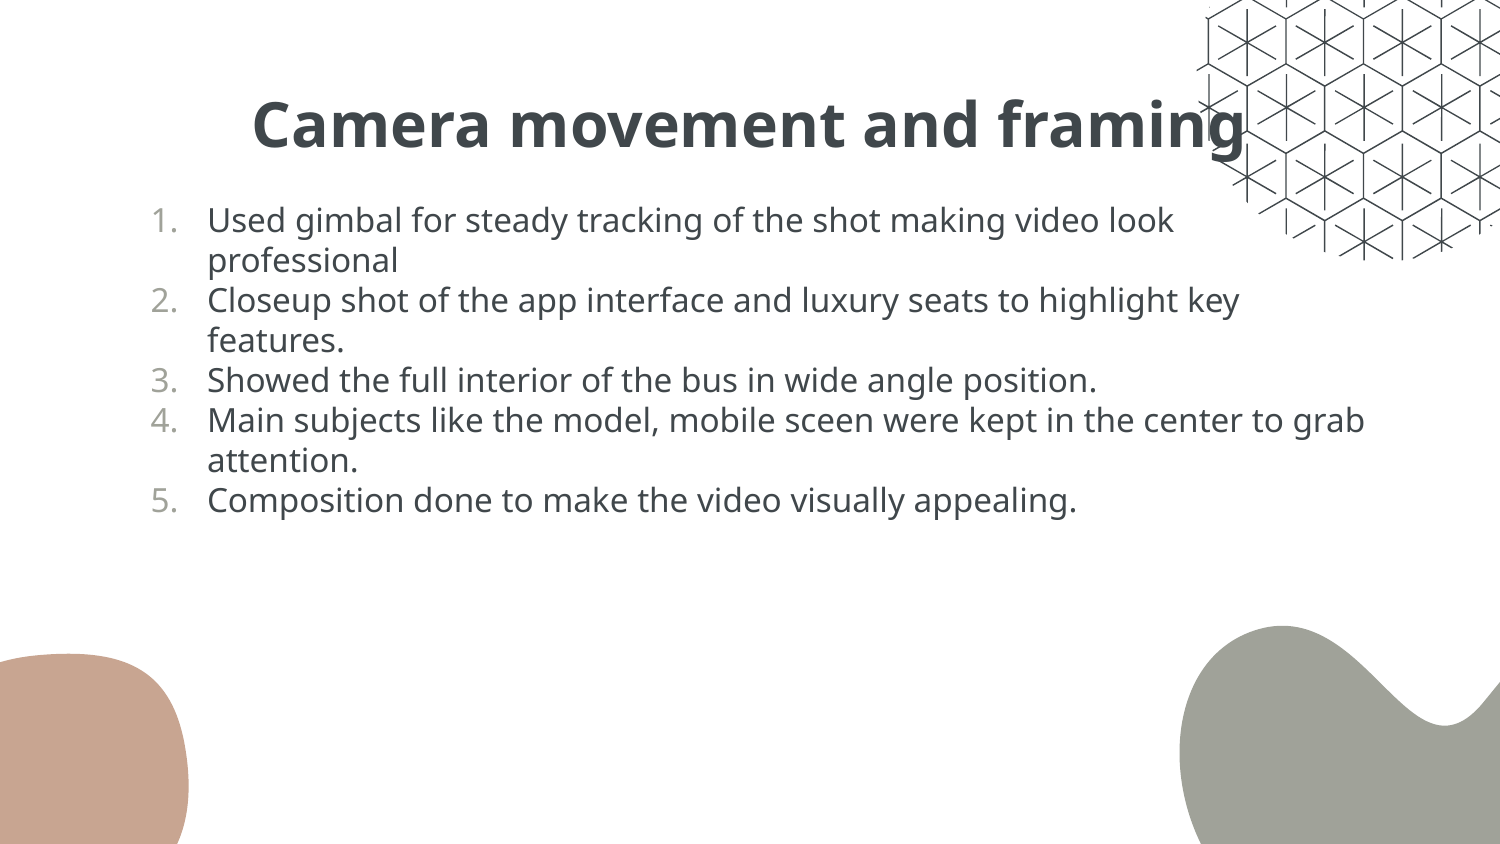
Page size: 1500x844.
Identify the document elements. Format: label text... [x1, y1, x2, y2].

subtitle Used gimbal for steady tracking of the shot making video look professional Closeup shot of the app interface and luxury seats to highlight key features. Showed the full interior of the bus in wide angle position. Main subjects like the model, mobile sceen were kept in the center to grab attention. Composition done to make the video visually appealing. [116, 184, 1383, 749]
title Camera movement and framing [116, 85, 1383, 175]
